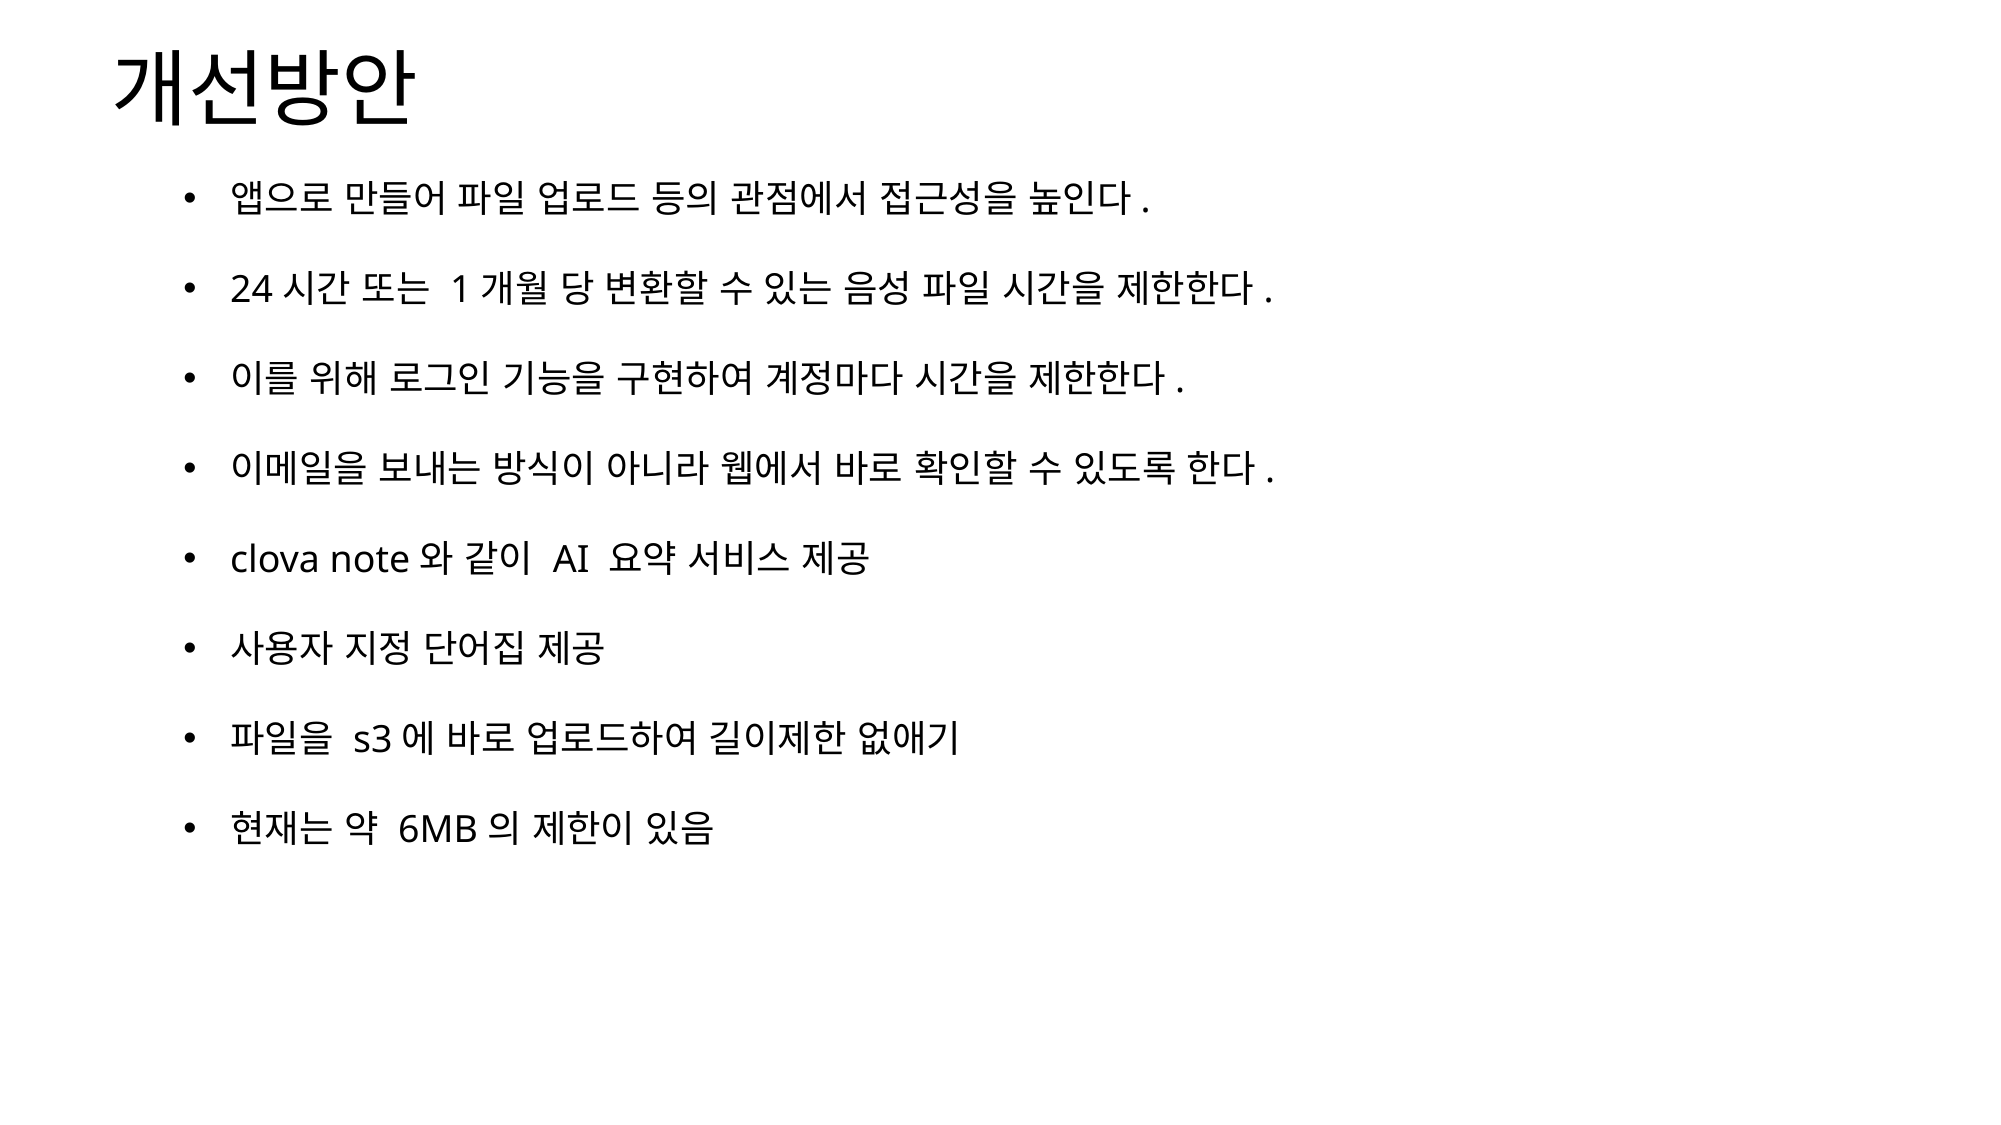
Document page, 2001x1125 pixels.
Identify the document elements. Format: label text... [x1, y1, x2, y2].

text_box 개선방안 [97, 29, 433, 144]
text_box 앱으로 만들어 파일 업로드 등의 관점에서 접근성을 높인다. 24시간 또는 1개월 당 변환할 수 있는 음성 파일 시간을 제한한다. 이를 위해 로그인 기능을 구현하여 계정마다 시간을 제한한다. 이메일을 보내는 방식이 아니라 웹에서 바로 확인할 수 있도록 한다. clova note와 같이 AI 요약 서비스 제공 사용자 지정 단어집 제공 파일을 s3에 바로 업로드하여 길이제한 없애기 현재는 약 6MB의 제한이 있음 [168, 167, 1291, 858]
